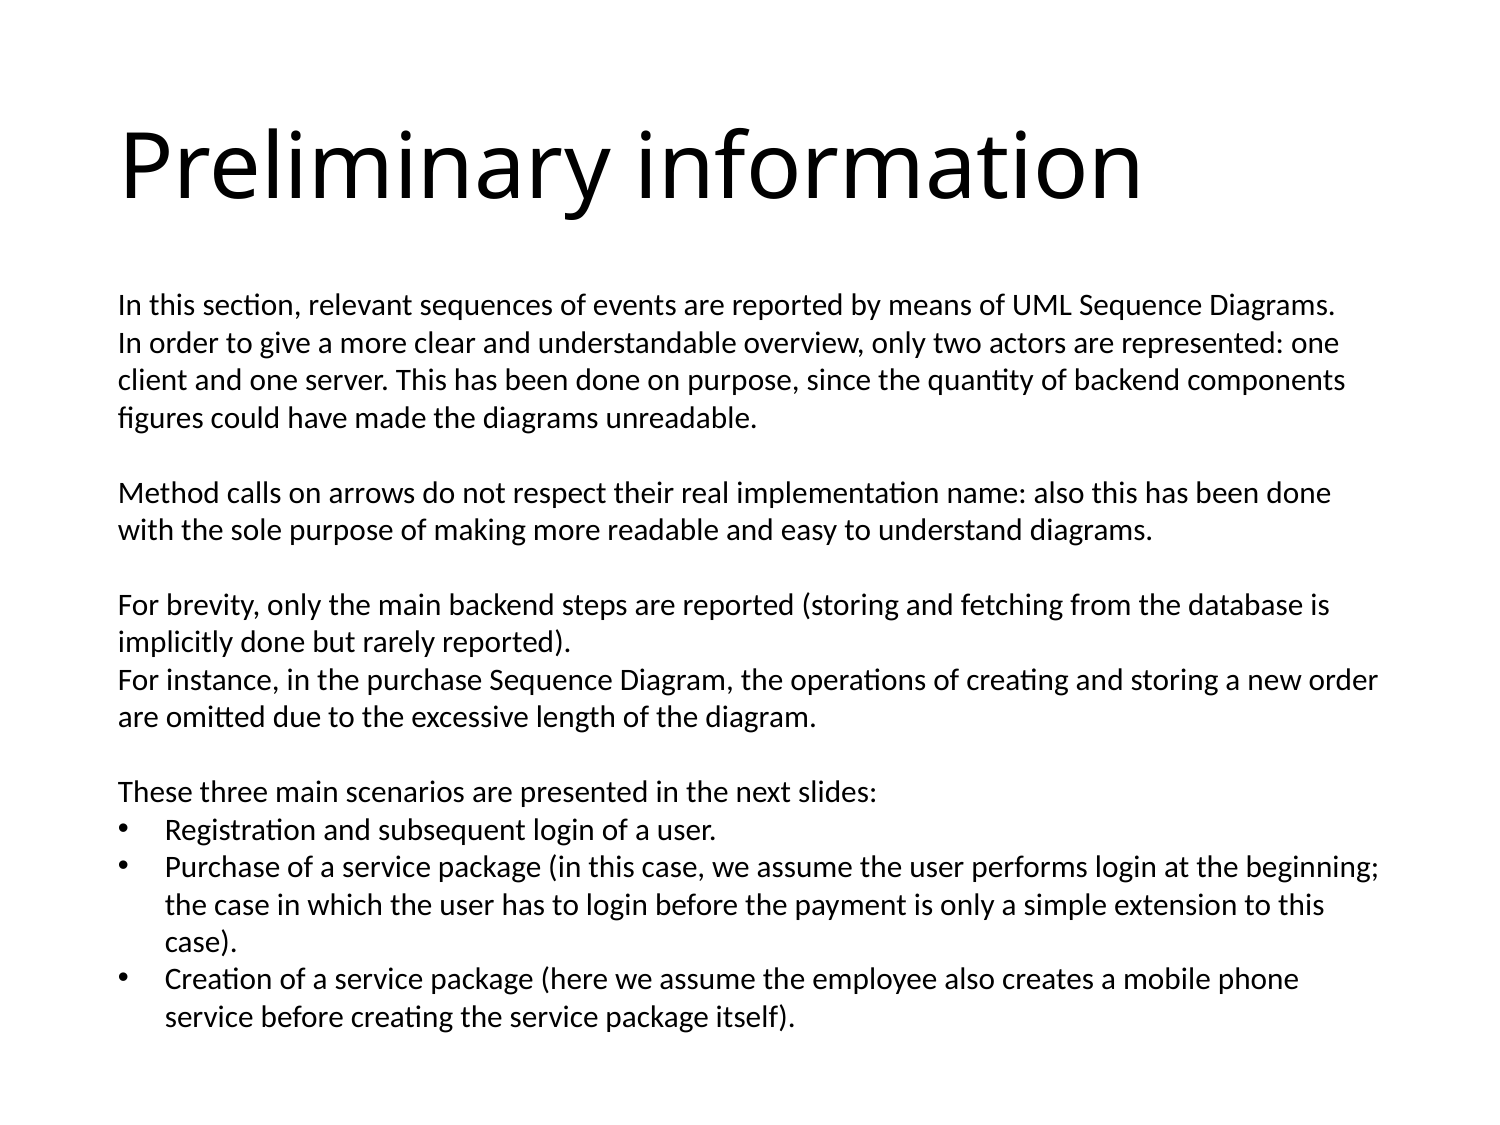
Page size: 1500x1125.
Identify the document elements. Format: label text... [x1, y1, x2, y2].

title Preliminary information [103, 59, 1397, 277]
text_box In this section, relevant sequences of events are reported by means of UML Sequence Diagrams. In order to give a more clear and understandable overview, only two actors are represented: one client and one server. This has been done on purpose, since the quantity of backend components figures could have made the diagrams unreadable. Method calls on arrows do not respect their real implementation name: also this has been done with the sole purpose of making more readable and easy to understand diagrams. For brevity, only the main backend steps are reported (storing and fetching from the database is implicitly done but rarely reported). For instance, in the purchase Sequence Diagram, the operations of creating and storing a new order are omitted due to the excessive length of the diagram. These three main scenarios are presented in the next slides: Registration and subsequent login of a user. Purchase of a service package (in this case, we assume the user performs login at the beginning; the case in which the user has to login before the payment is only a simple extension to this case). Creation of a service package (here we assume the employee also creates a mobile phone service before creating the service package itself). [103, 277, 1397, 1041]
